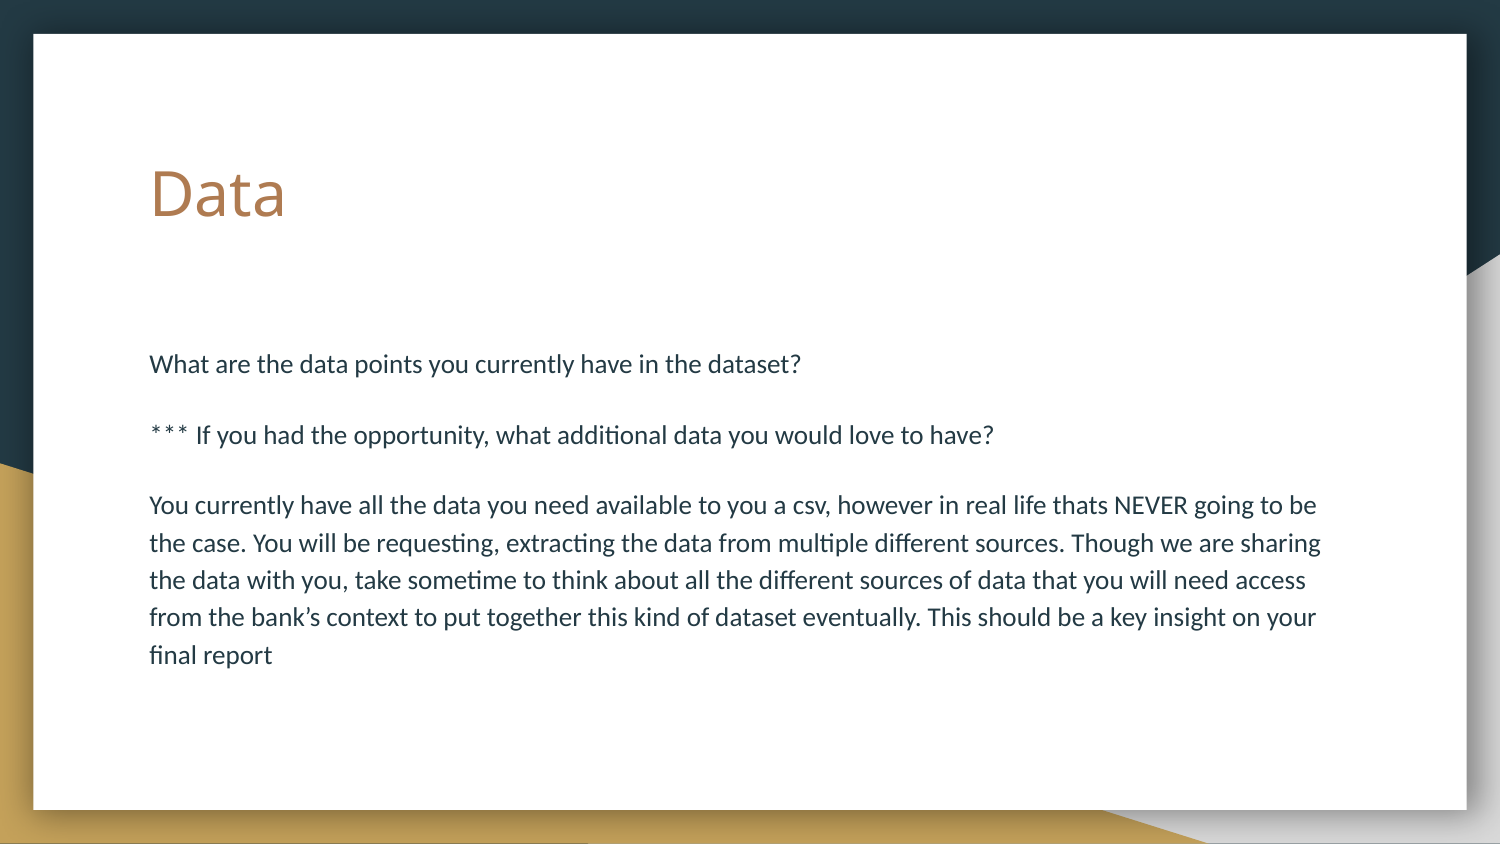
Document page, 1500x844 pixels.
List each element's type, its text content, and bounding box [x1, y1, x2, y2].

title Data [134, 138, 1366, 296]
list What are the data points you currently have in the dataset? *** If you had the opportunity, what additional data you would love to have? You currently have all the data you need available to you a csv, however in real life thats NEVER going to be the case. You will be requesting, extracting the data from multiple different sources. Though we are sharing the data with you, take sometime to think about all the different sources of data that you will need access from the bank’s context to put together this kind of dataset eventually. This should be a key insight on your final report [134, 326, 1366, 729]
